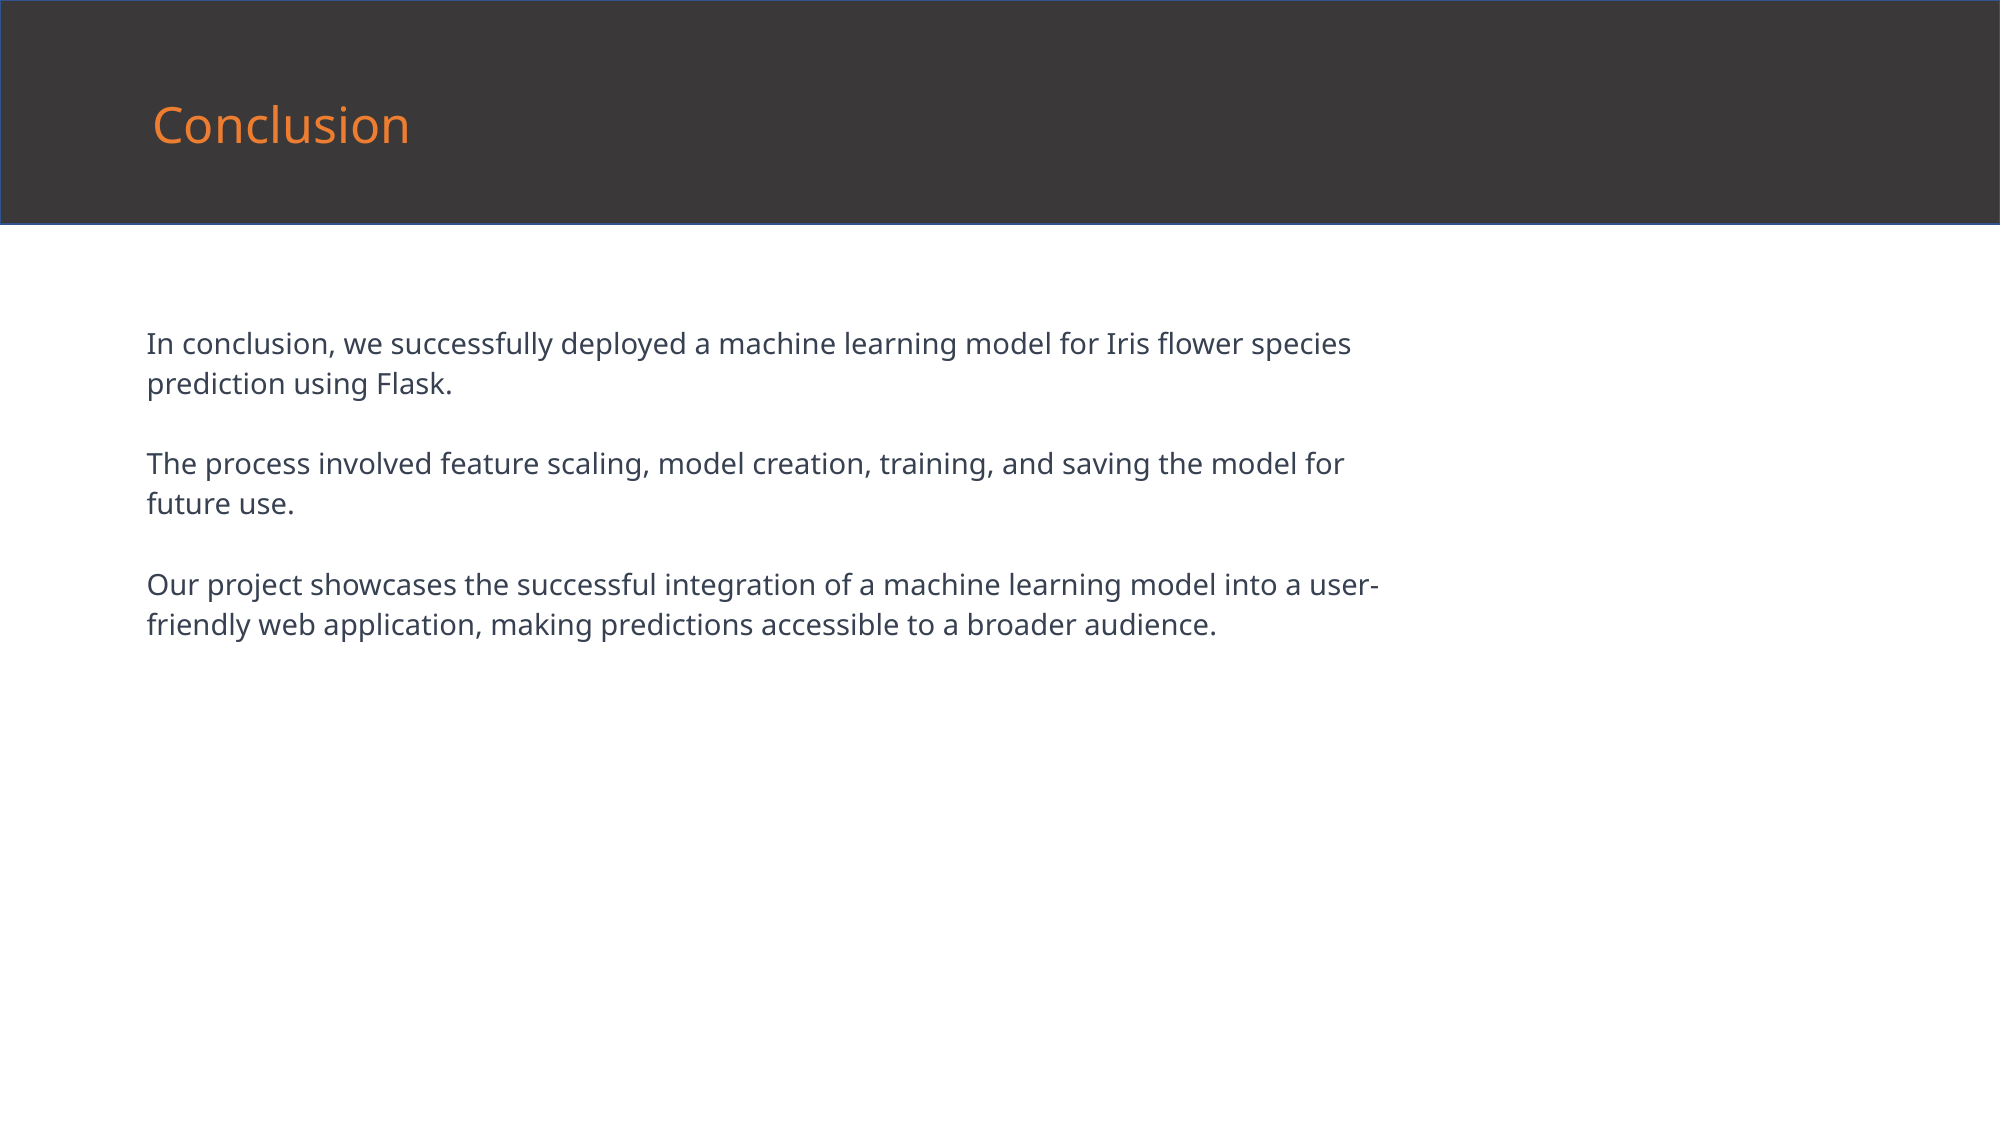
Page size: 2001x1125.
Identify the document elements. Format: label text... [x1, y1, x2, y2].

text_box In conclusion, we successfully deployed a machine learning model for Iris flower species prediction using Flask. The process involved feature scaling, model creation, training, and saving the model for future use. Our project showcases the successful integration of a machine learning model into a user-friendly web application, making predictions accessible to a broader audience. [131, 224, 1418, 809]
title Conclusion [137, 9, 1863, 228]
text_box [0, 0, 2000, 224]
